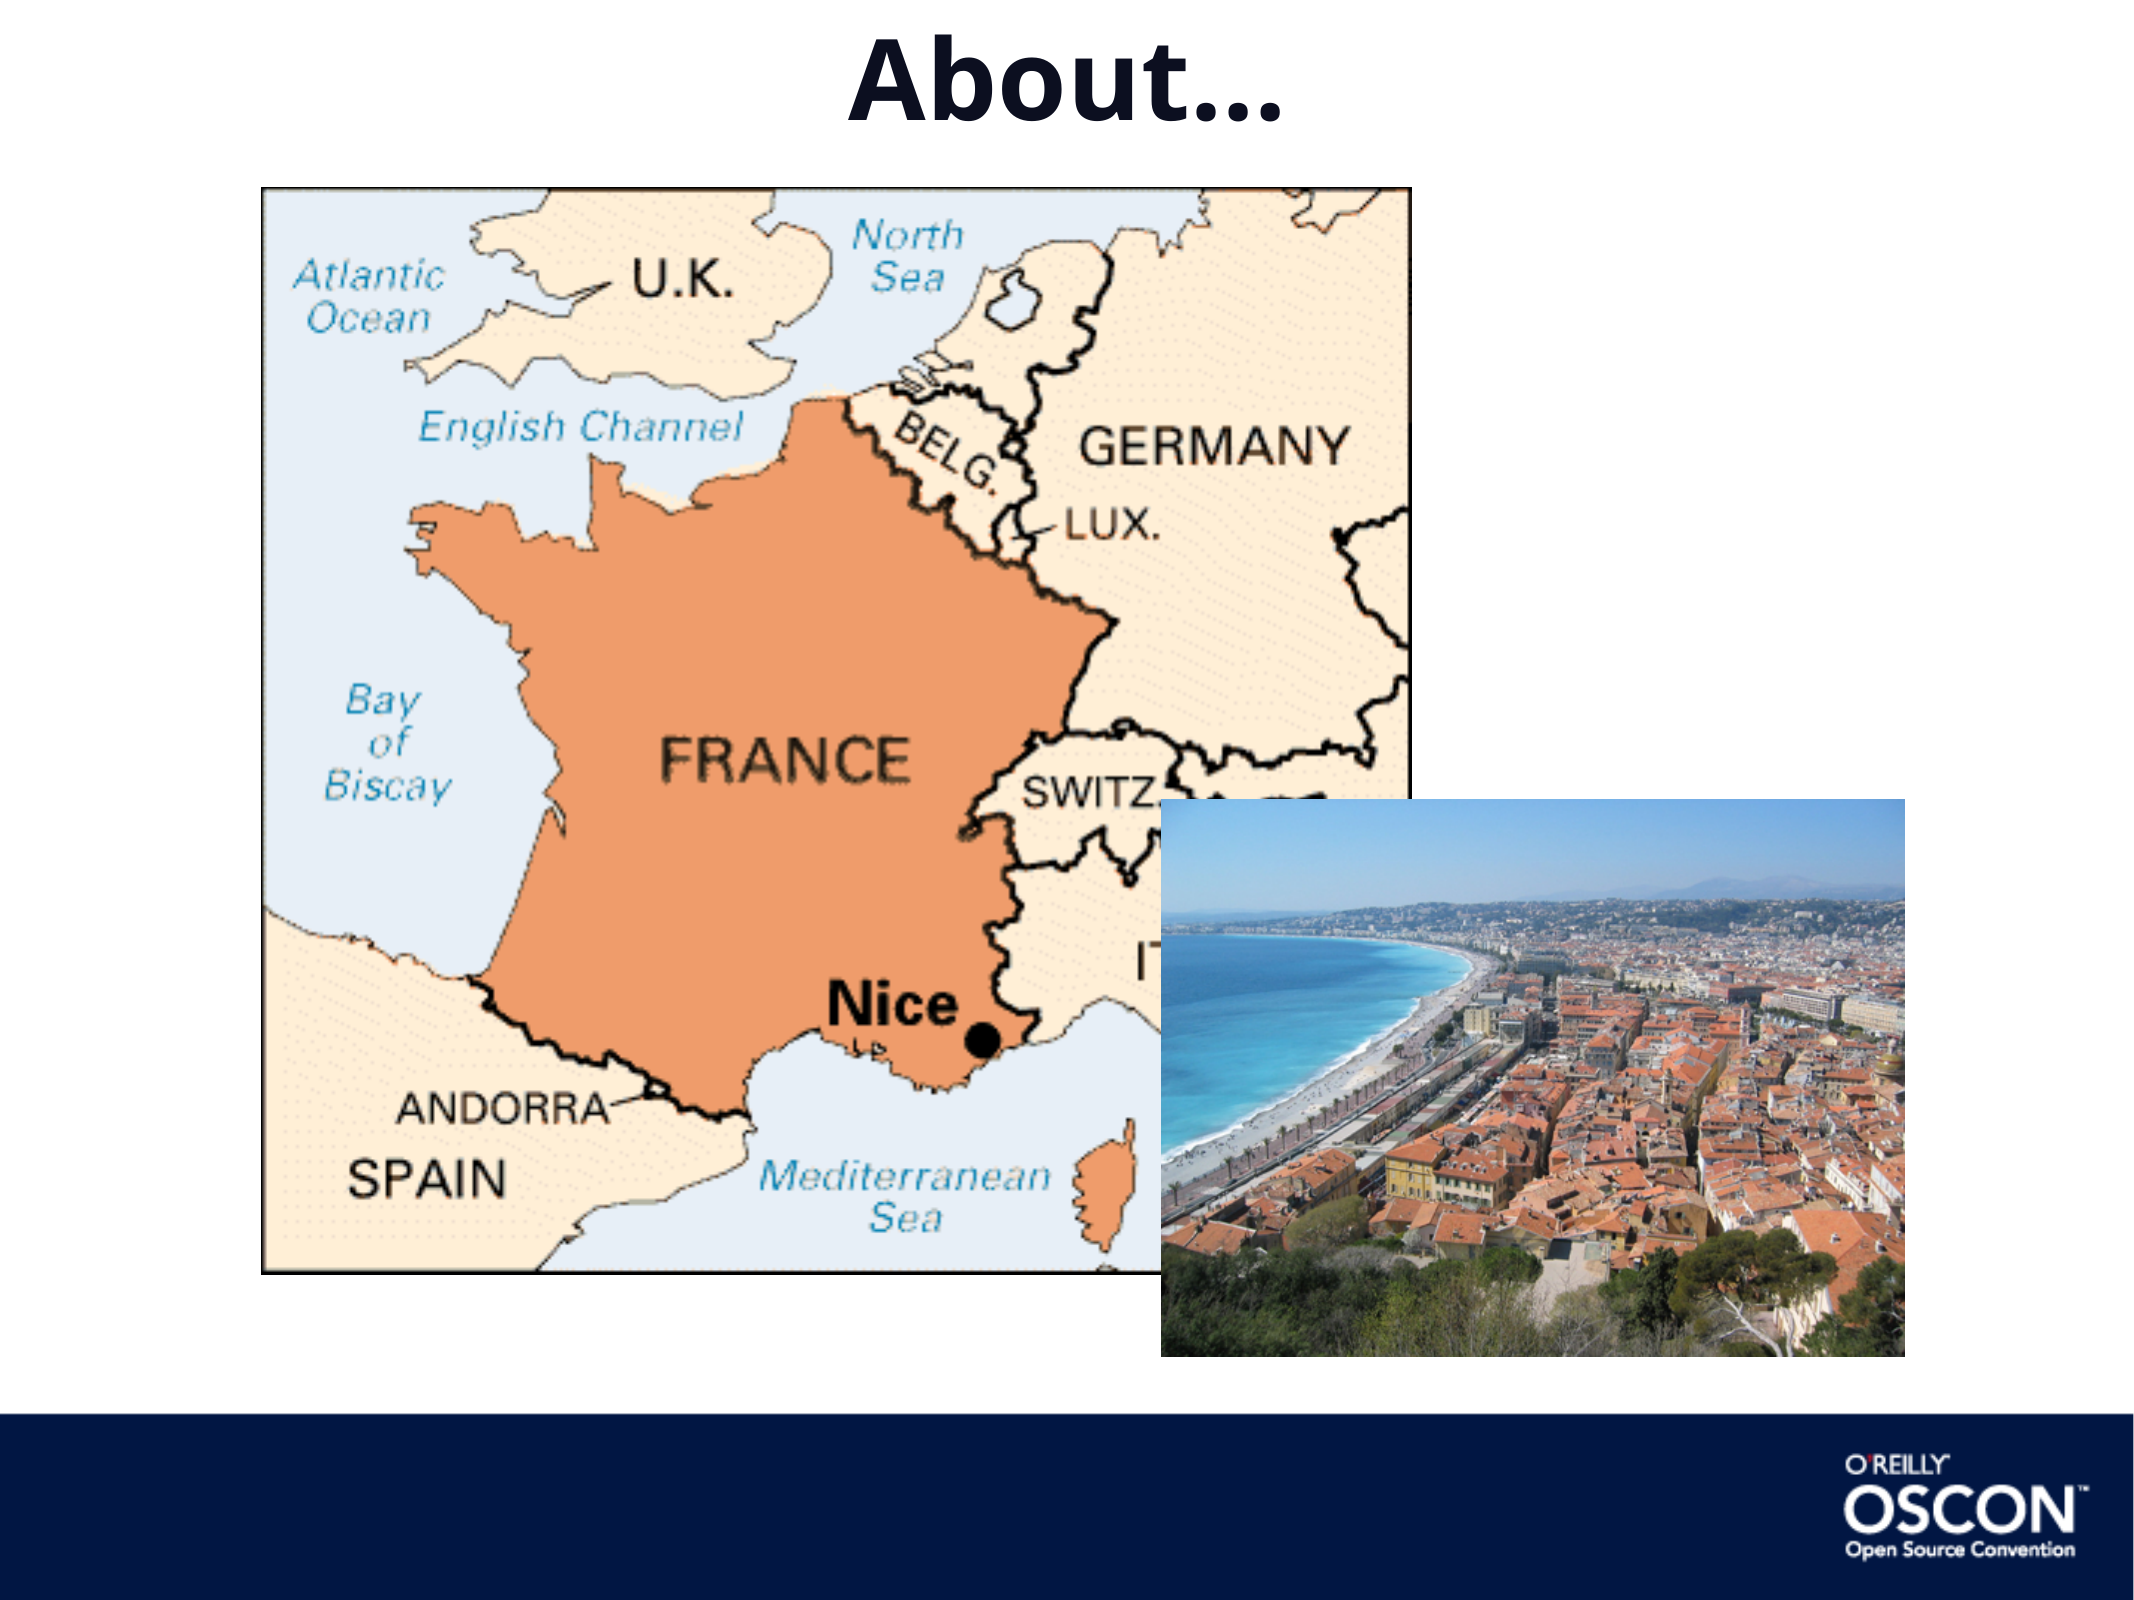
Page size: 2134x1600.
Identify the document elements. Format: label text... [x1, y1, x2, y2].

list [1161, 799, 1905, 1357]
title About… [41, 0, 2095, 151]
picture [0, 0, 2134, 1600]
